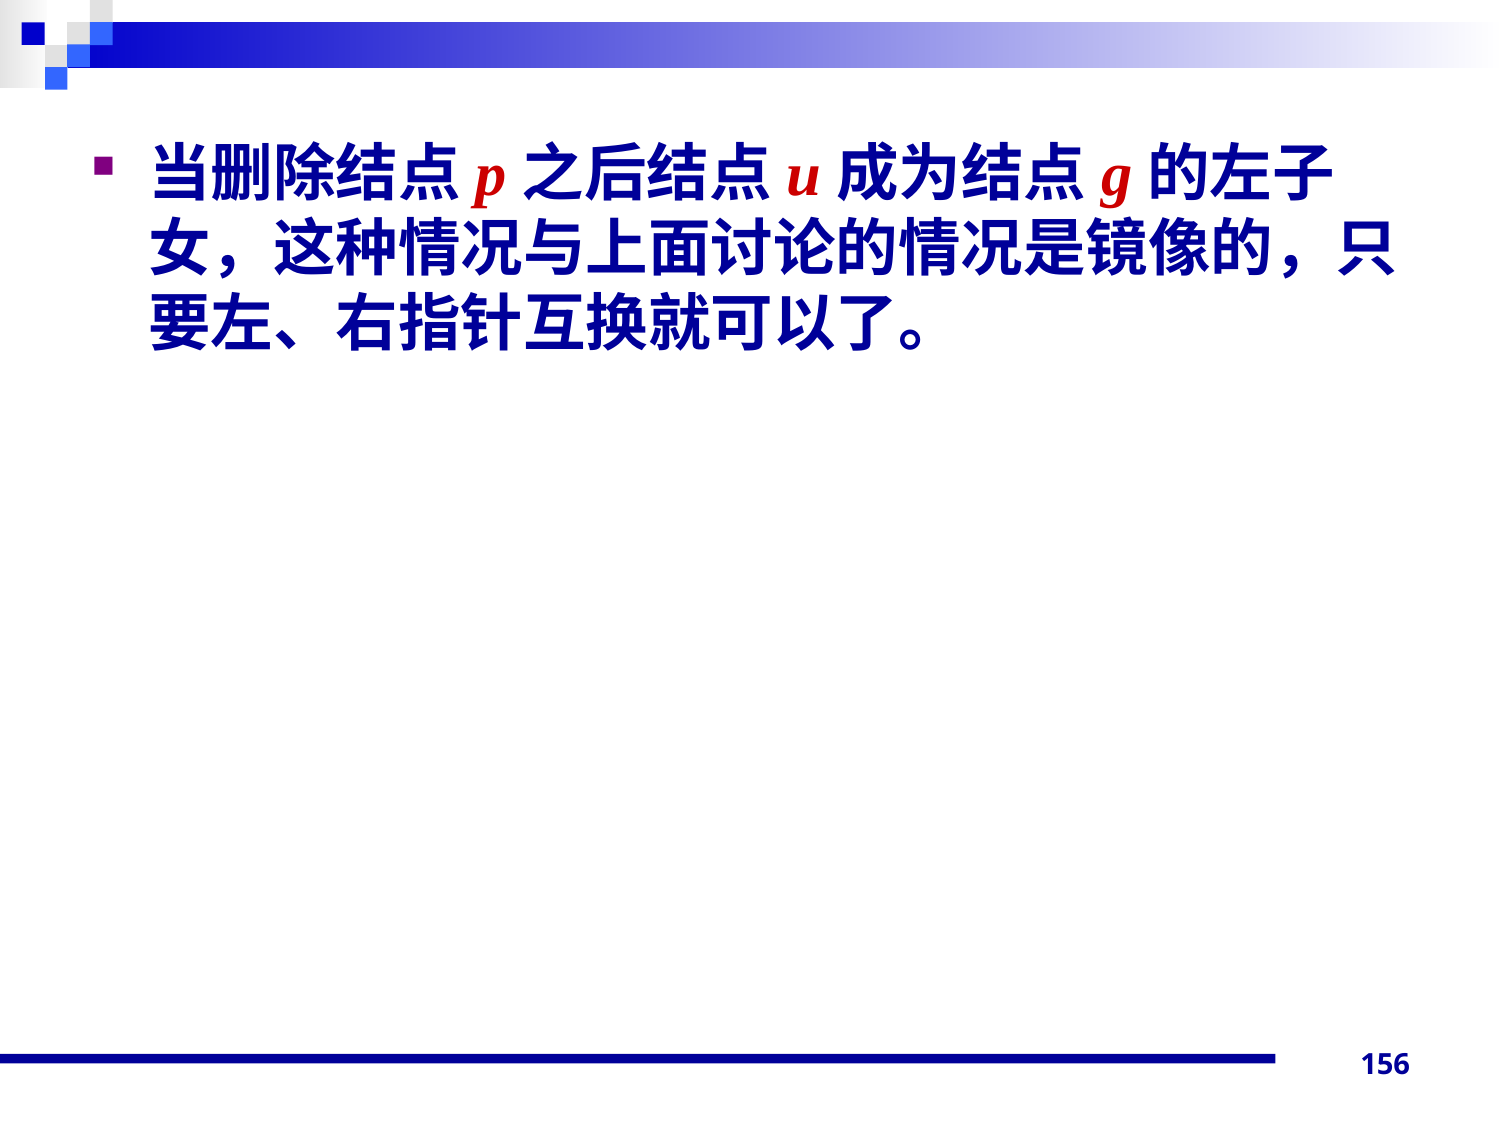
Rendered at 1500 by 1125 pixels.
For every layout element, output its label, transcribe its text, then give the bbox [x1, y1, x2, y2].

slide_number 156 [1074, 1017, 1425, 1093]
list 当删除结点p之后结点u成为结点g的左子女，这种情况与上面讨论的情况是镜像的，只要左、右指针互换就可以了。 [76, 125, 1436, 468]
